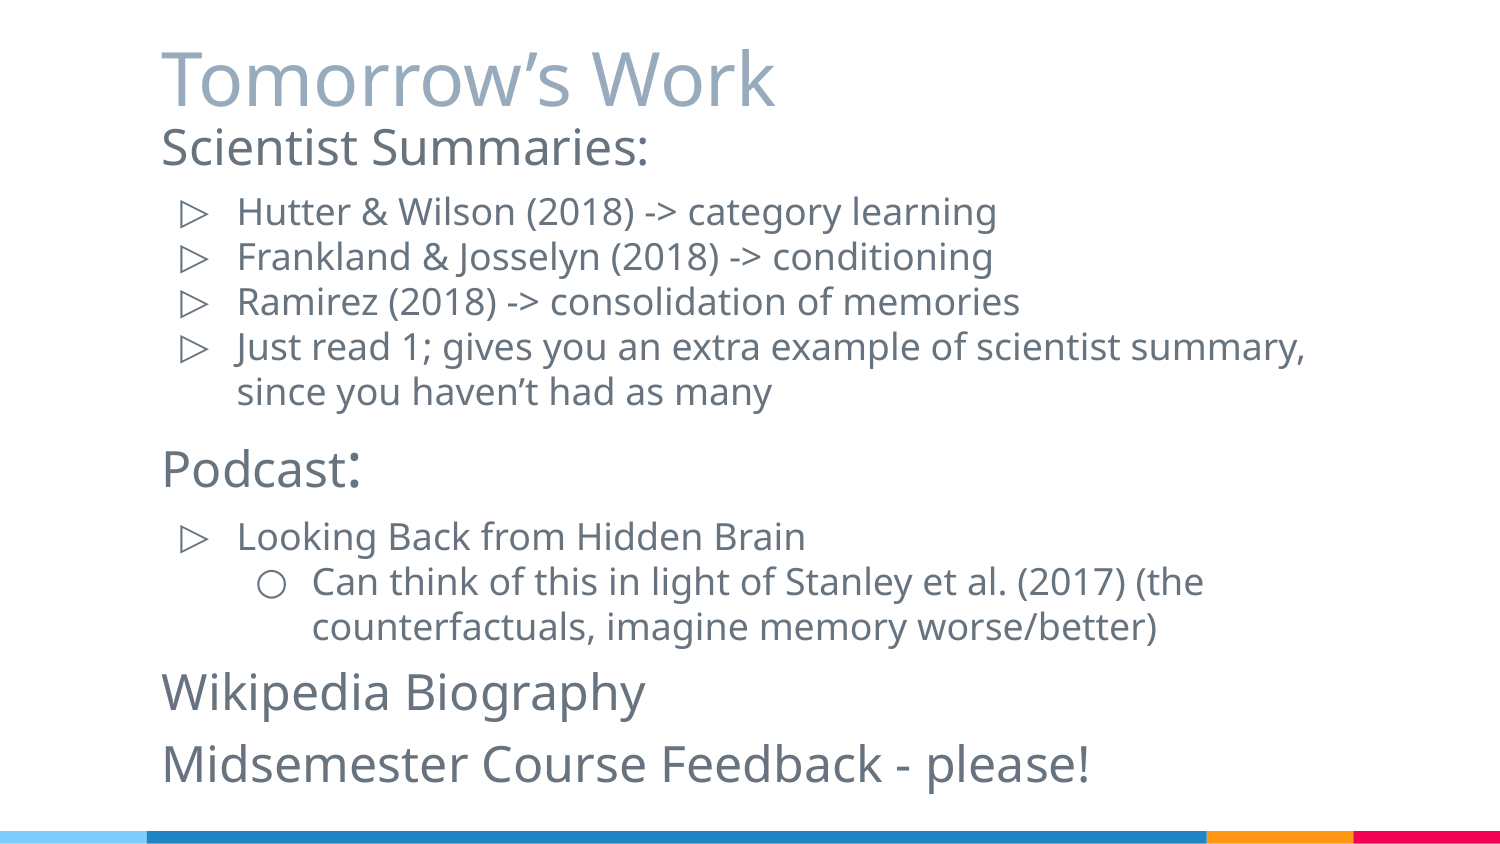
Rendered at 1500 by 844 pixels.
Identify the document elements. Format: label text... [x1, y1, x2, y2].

list Scientist Summaries: Hutter & Wilson (2018) -> category learning Frankland & Josselyn (2018) -> conditioning Ramirez (2018) -> consolidation of memories Just read 1; gives you an extra example of scientist summary, since you haven’t had as many Podcast: Looking Back from Hidden Brain Can think of this in light of Stanley et al. (2017) (the counterfactuals, imagine memory worse/better) Wikipedia Biography Midsemester Course Feedback - please! [146, 100, 1352, 684]
title Tomorrow’s Work [146, 0, 1207, 100]
